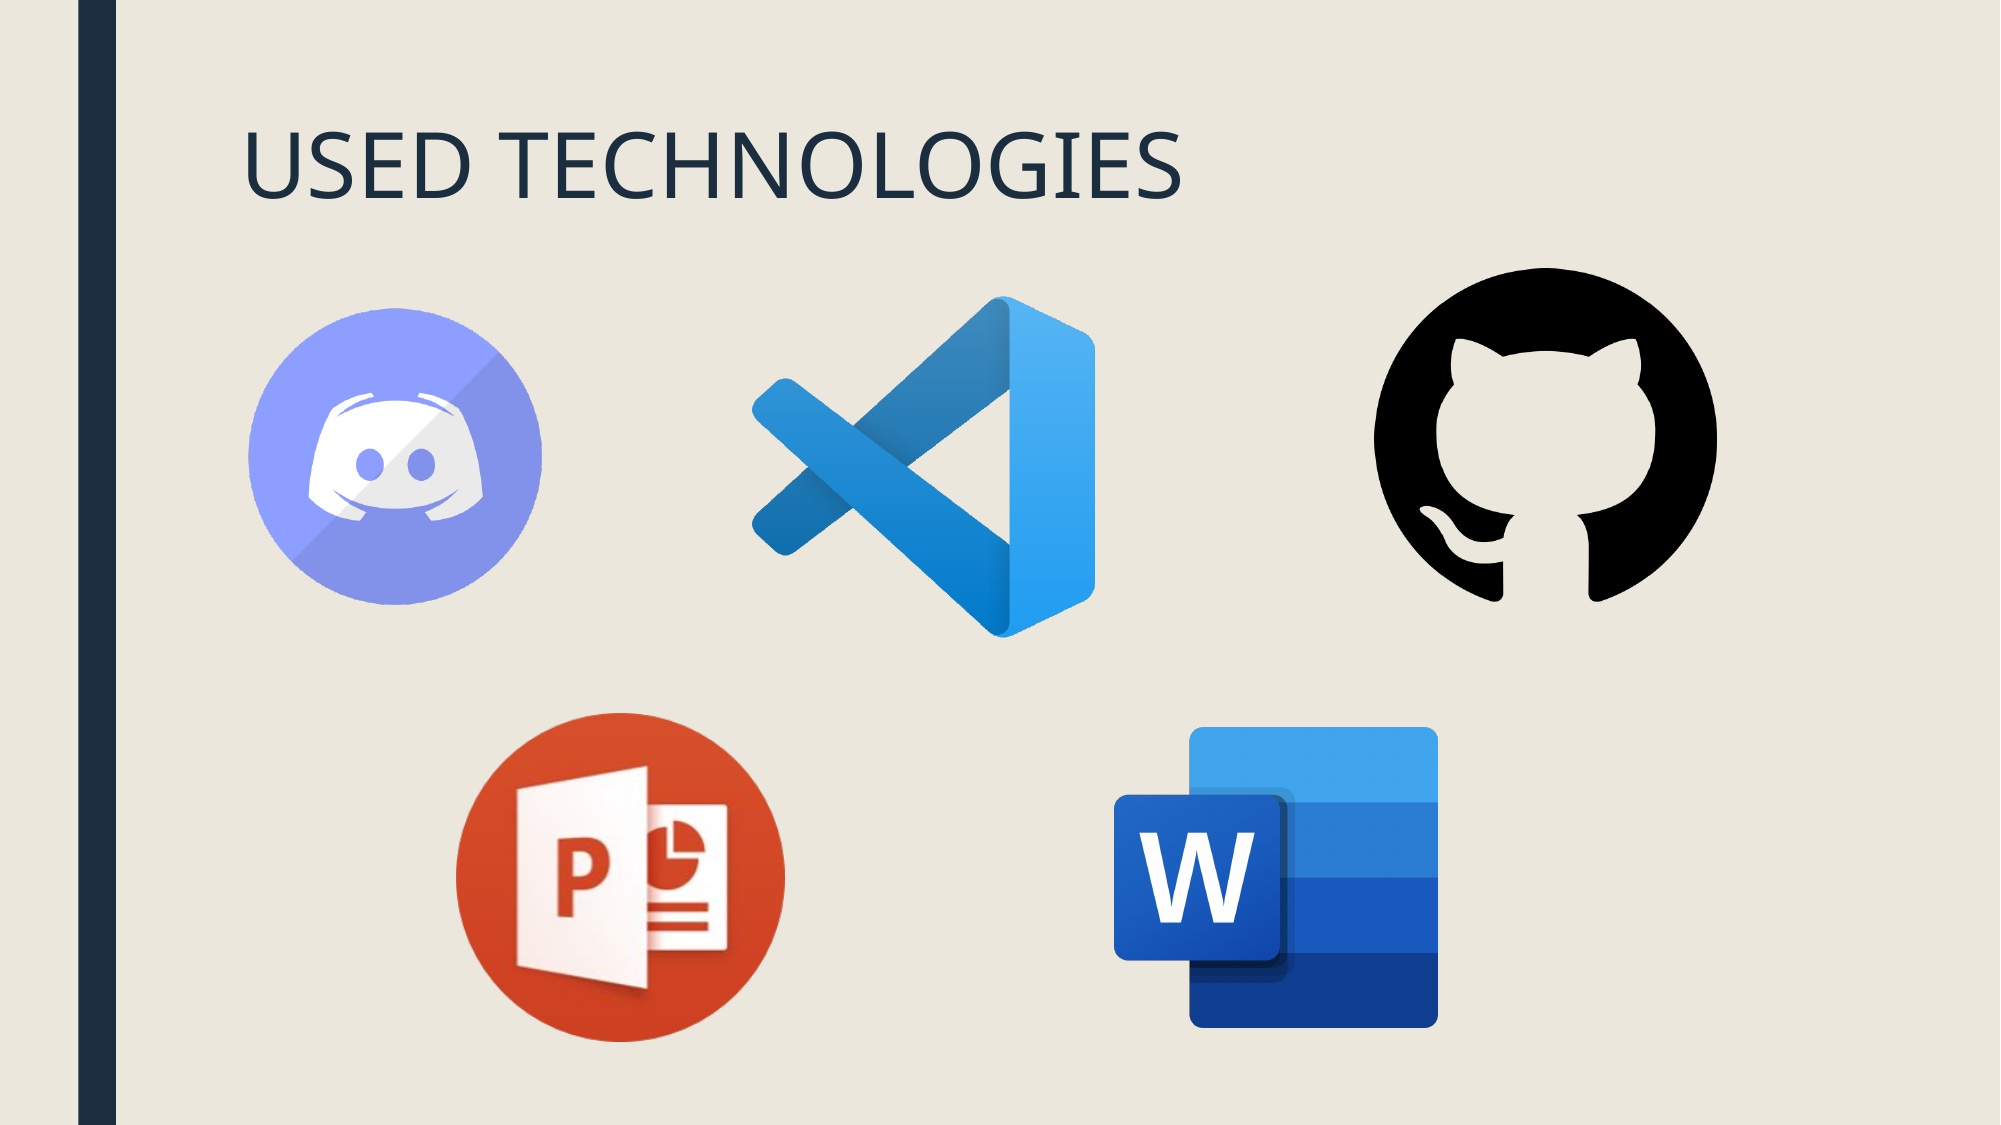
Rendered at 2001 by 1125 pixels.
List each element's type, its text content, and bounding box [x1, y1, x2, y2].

picture [1114, 727, 1438, 1028]
picture [752, 295, 1095, 638]
picture [456, 713, 785, 1042]
picture [1374, 268, 1717, 610]
title USED TECHNOLOGIES [225, 112, 1800, 357]
picture [235, 295, 555, 618]
